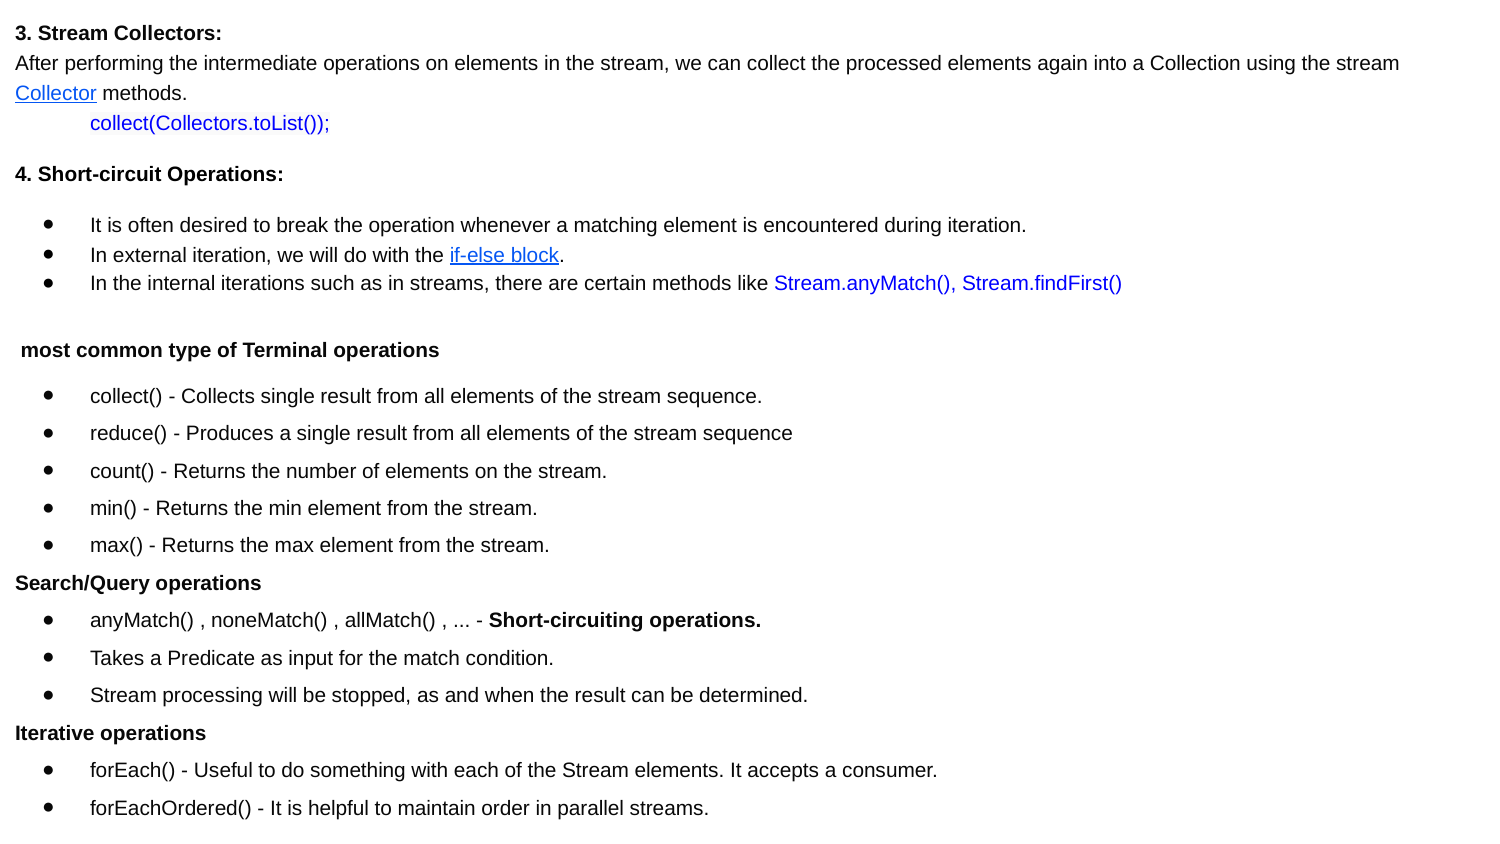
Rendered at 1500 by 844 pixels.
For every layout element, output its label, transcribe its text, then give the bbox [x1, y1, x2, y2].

text_box 3. Stream Collectors: After performing the intermediate operations on elements in the stream, we can collect the processed elements again into a Collection using the stream Collector methods. collect(Collectors.toList()); 4. Short-circuit Operations: It is often desired to break the operation whenever a matching element is encountered during iteration. In external iteration, we will do with the if-else block. In the internal iterations such as in streams, there are certain methods like Stream.anyMatch(), Stream.findFirst() most common type of Terminal operations collect() - Collects single result from all elements of the stream sequence. reduce() - Produces a single result from all elements of the stream sequence count() - Returns the number of elements on the stream. min() - Returns the min element from the stream. max() - Returns the max element from the stream. Search/Query operations anyMatch() , noneMatch() , allMatch() , ... - Short-circuiting operations. Takes a Predicate as input for the match condition. Stream processing will be stopped, as and when the result can be determined. Iterative operations forEach() - Useful to do something with each of the Stream elements. It accepts a consumer. forEachOrdered() - It is helpful to maintain order in parallel streams. [0, 0, 1500, 835]
